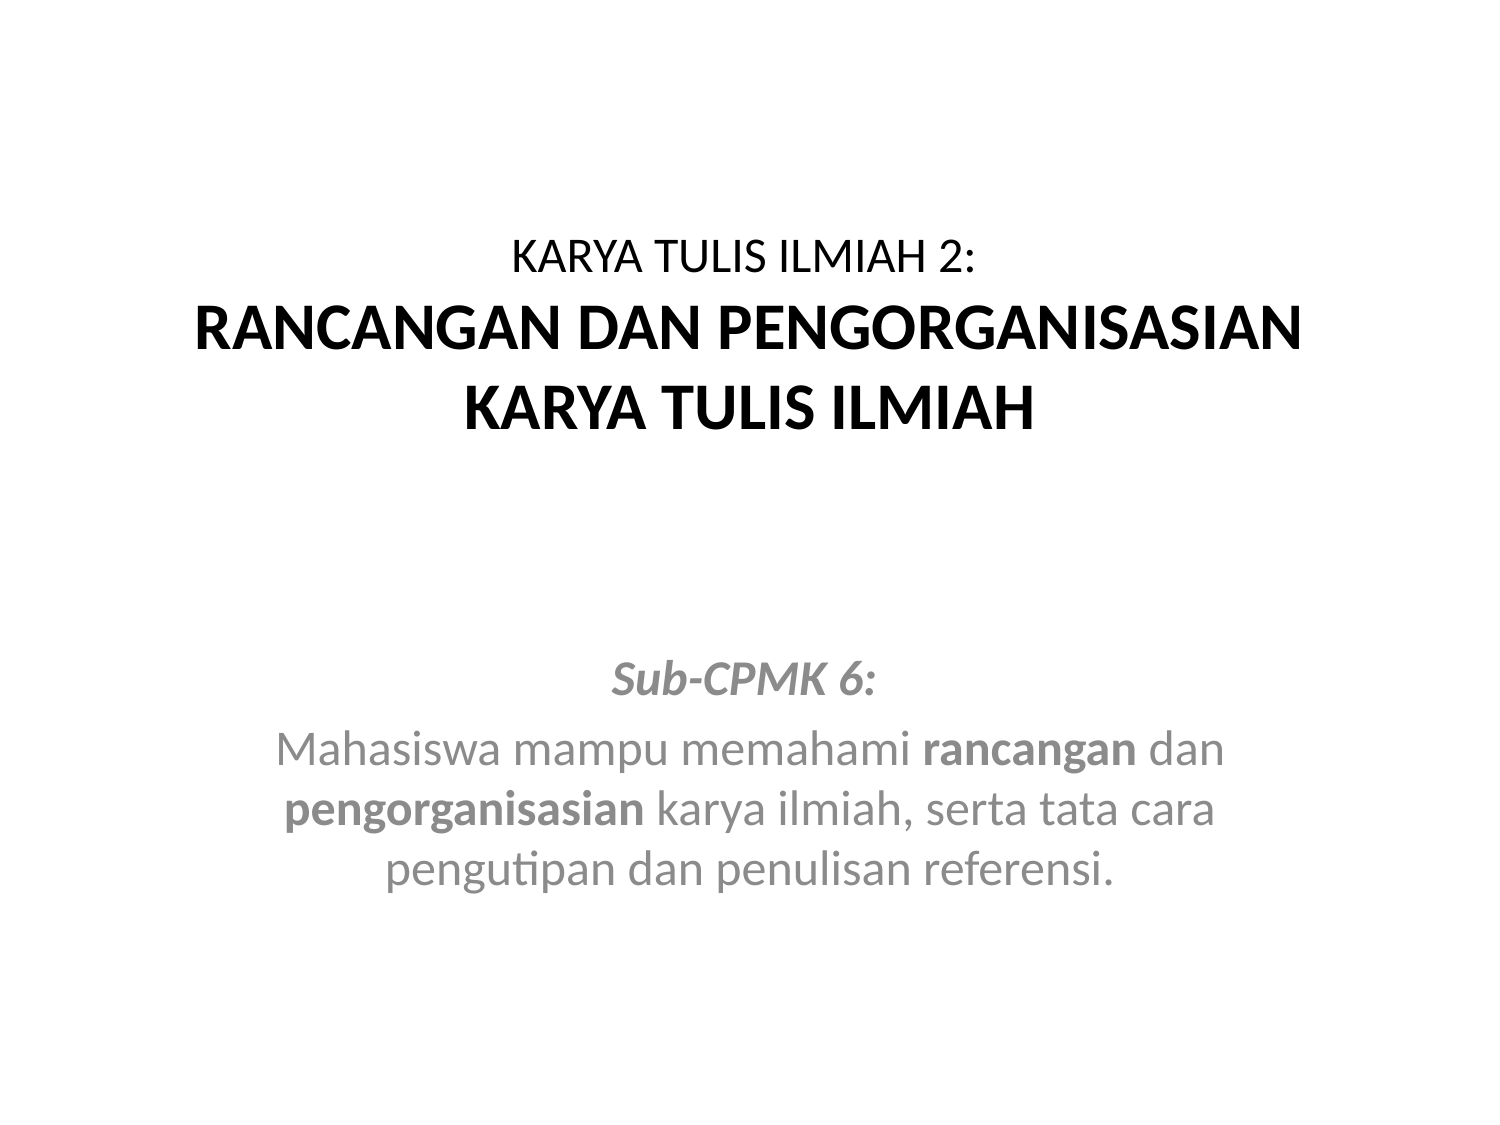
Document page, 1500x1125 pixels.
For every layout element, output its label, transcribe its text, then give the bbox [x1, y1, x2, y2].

title KARYA TULIS ILMIAH 2: RANCANGAN DAN PENGORGANISASIAN KARYA TULIS ILMIAH [112, 75, 1388, 591]
subtitle Sub-CPMK 6: Mahasiswa mampu memahami rancangan dan pengorganisasian karya ilmiah, serta tata cara pengutipan dan penulisan referensi. [225, 637, 1275, 925]
